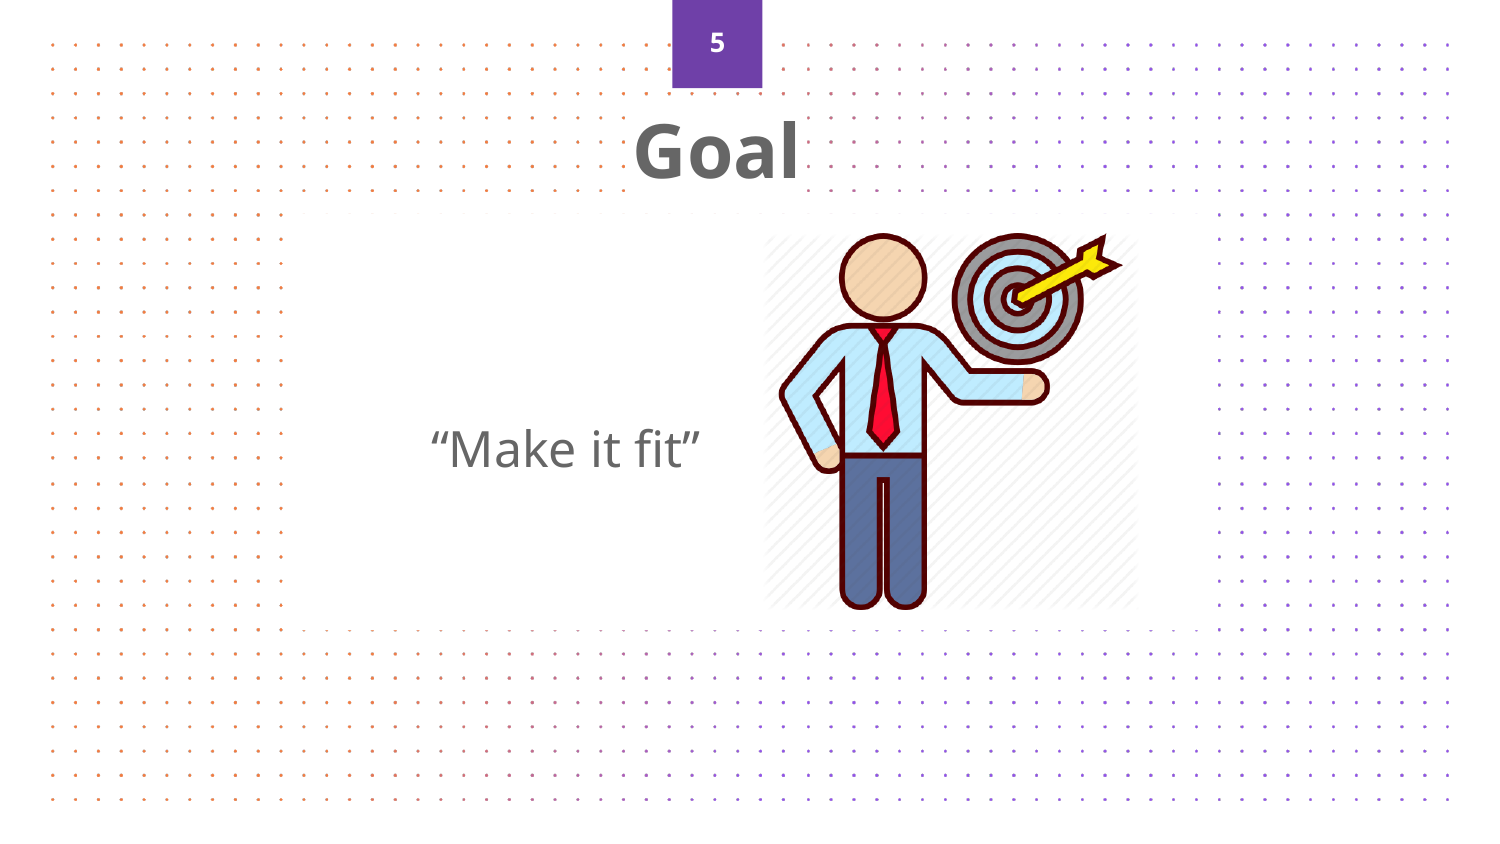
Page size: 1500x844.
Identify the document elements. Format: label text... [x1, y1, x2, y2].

text_box Goal [367, 88, 1068, 209]
subtitle “Make it fit” [367, 327, 757, 567]
slide_number ‹#› [672, 0, 763, 88]
picture [51, 43, 1449, 801]
